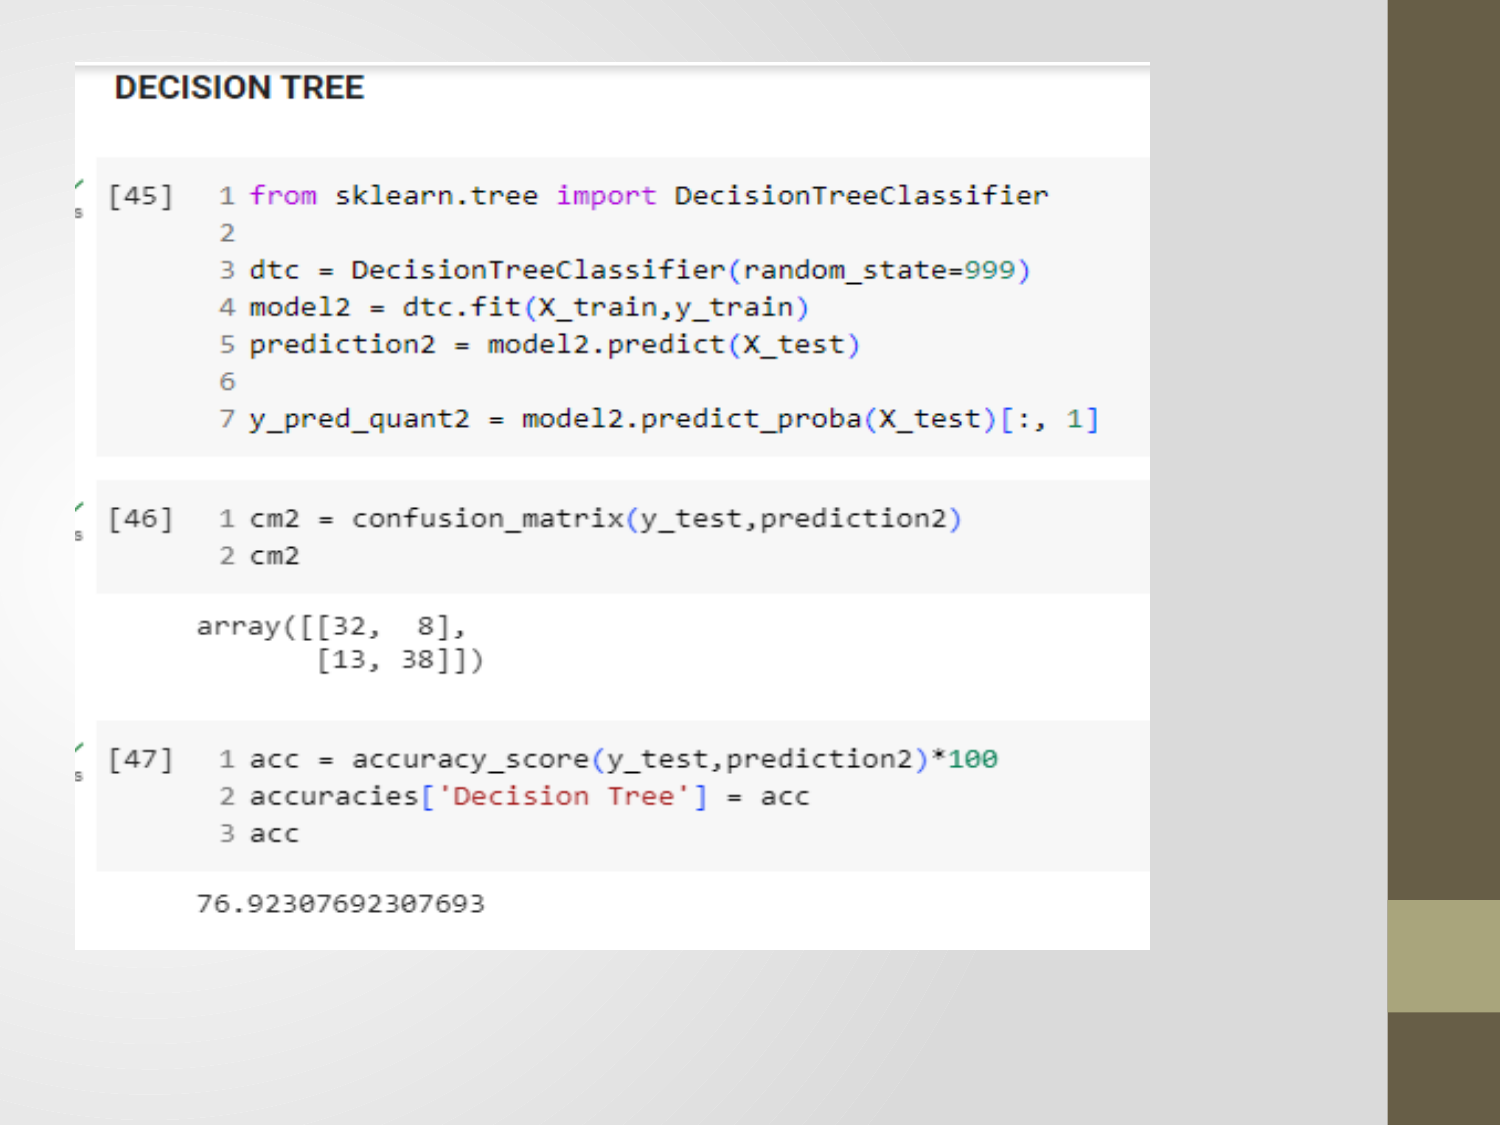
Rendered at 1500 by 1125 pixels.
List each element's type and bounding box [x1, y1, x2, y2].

picture [74, 61, 1151, 951]
